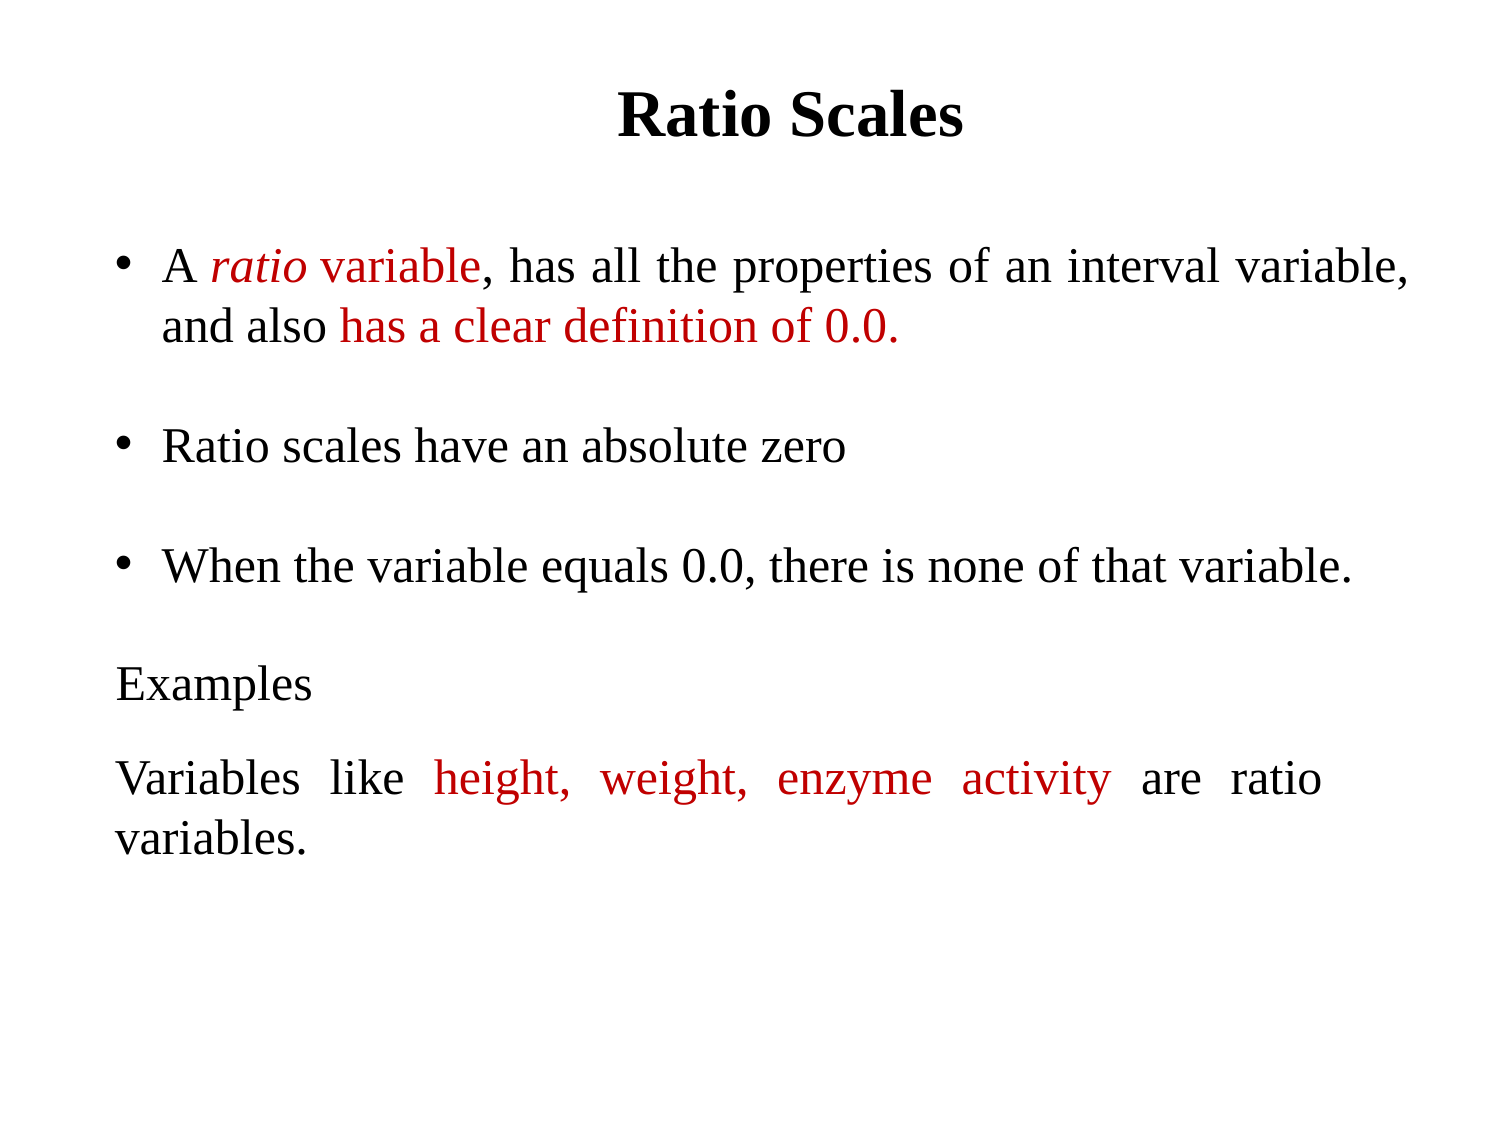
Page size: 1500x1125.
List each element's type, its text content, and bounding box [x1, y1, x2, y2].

text_box A ratio variable, has all the properties of an interval variable, and also has a clear definition of 0.0. Ratio scales have an absolute zero When the variable equals 0.0, there is none of that variable. [99, 224, 1425, 600]
text_box Ratio Scales [602, 62, 980, 158]
text_box Variables like height, weight, enzyme activity are ratio variables. [99, 737, 1338, 873]
text_box Examples [100, 643, 328, 718]
